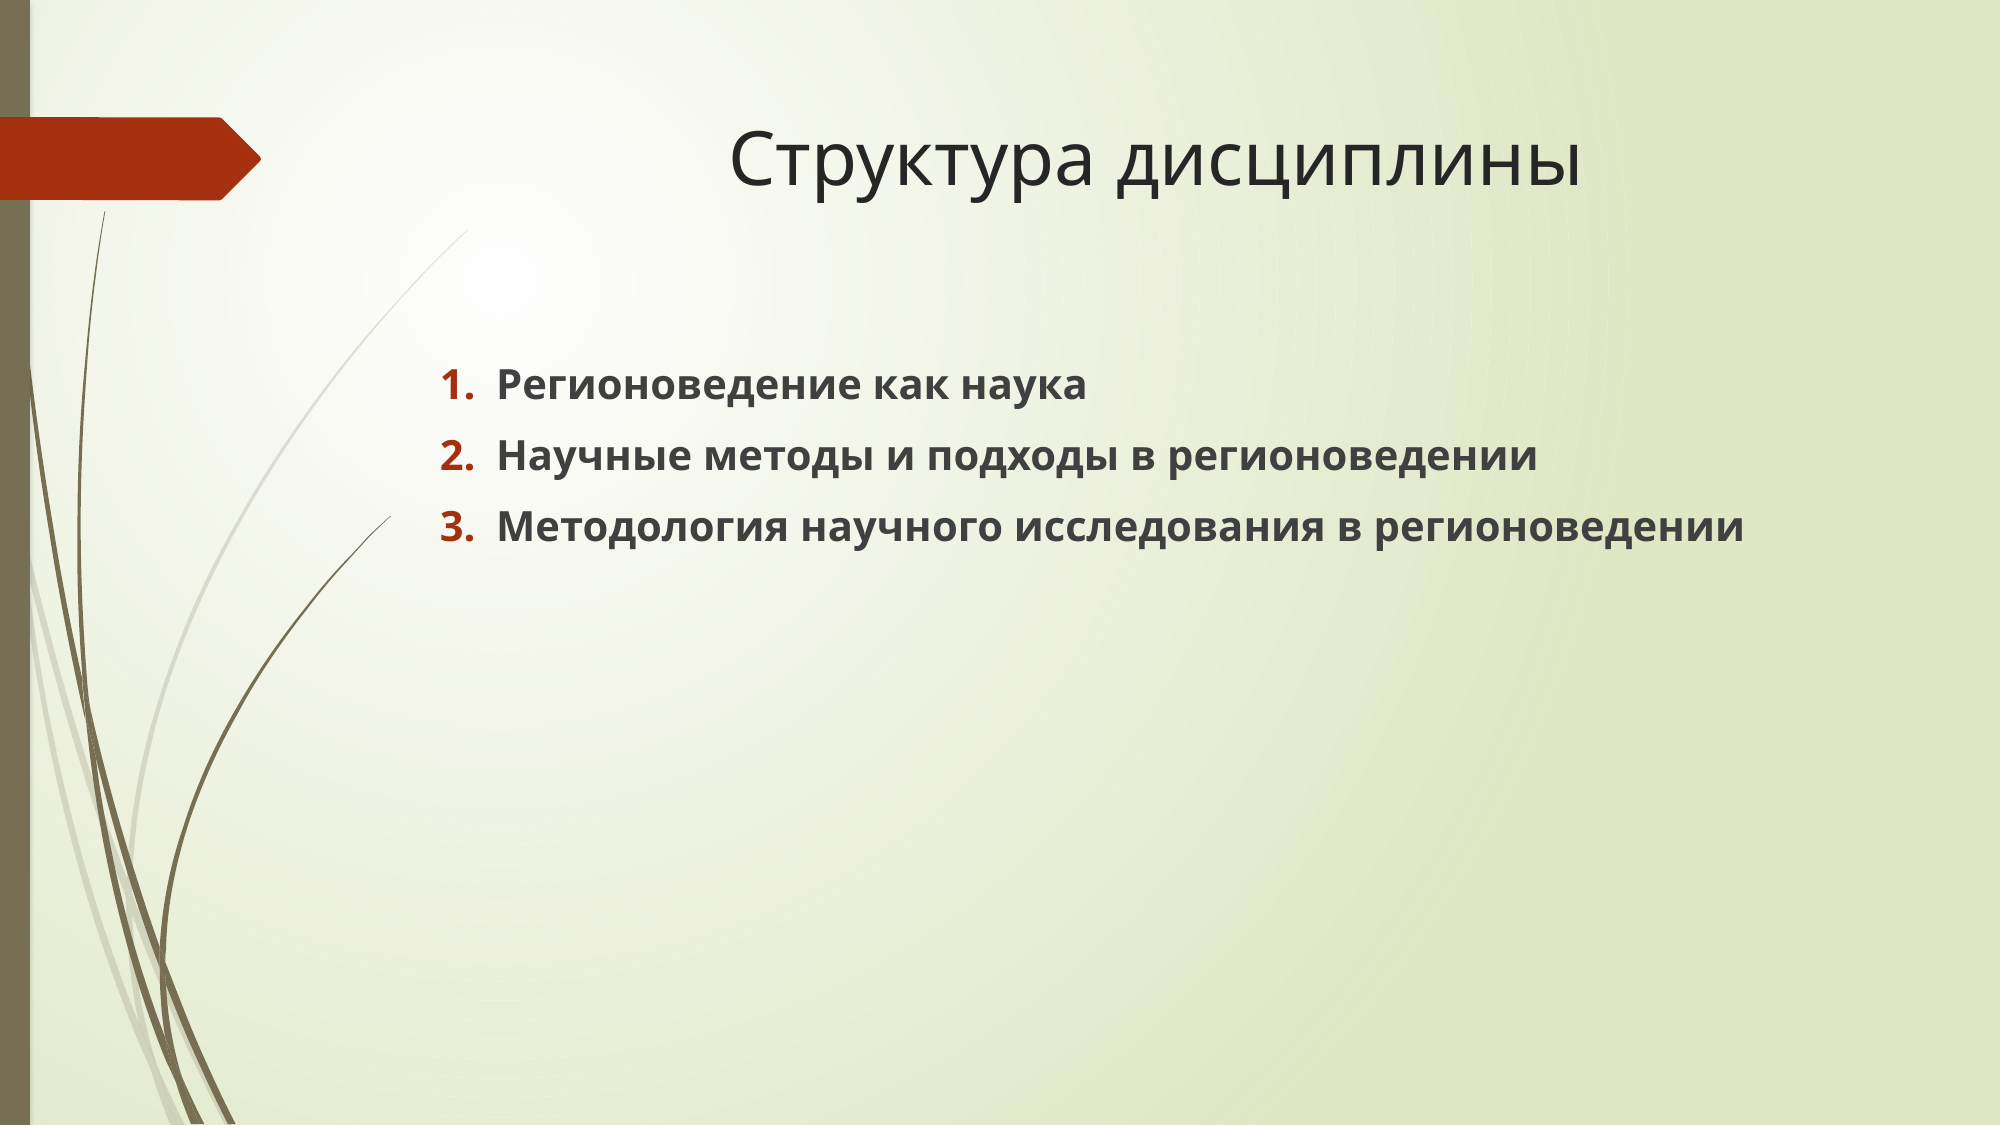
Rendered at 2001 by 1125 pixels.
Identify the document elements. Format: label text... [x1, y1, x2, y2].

title Структура дисциплины [425, 102, 1888, 313]
list Регионоведение как наука Научные методы и подходы в регионоведении Методология научного исследования в регионоведении [424, 350, 1888, 970]
